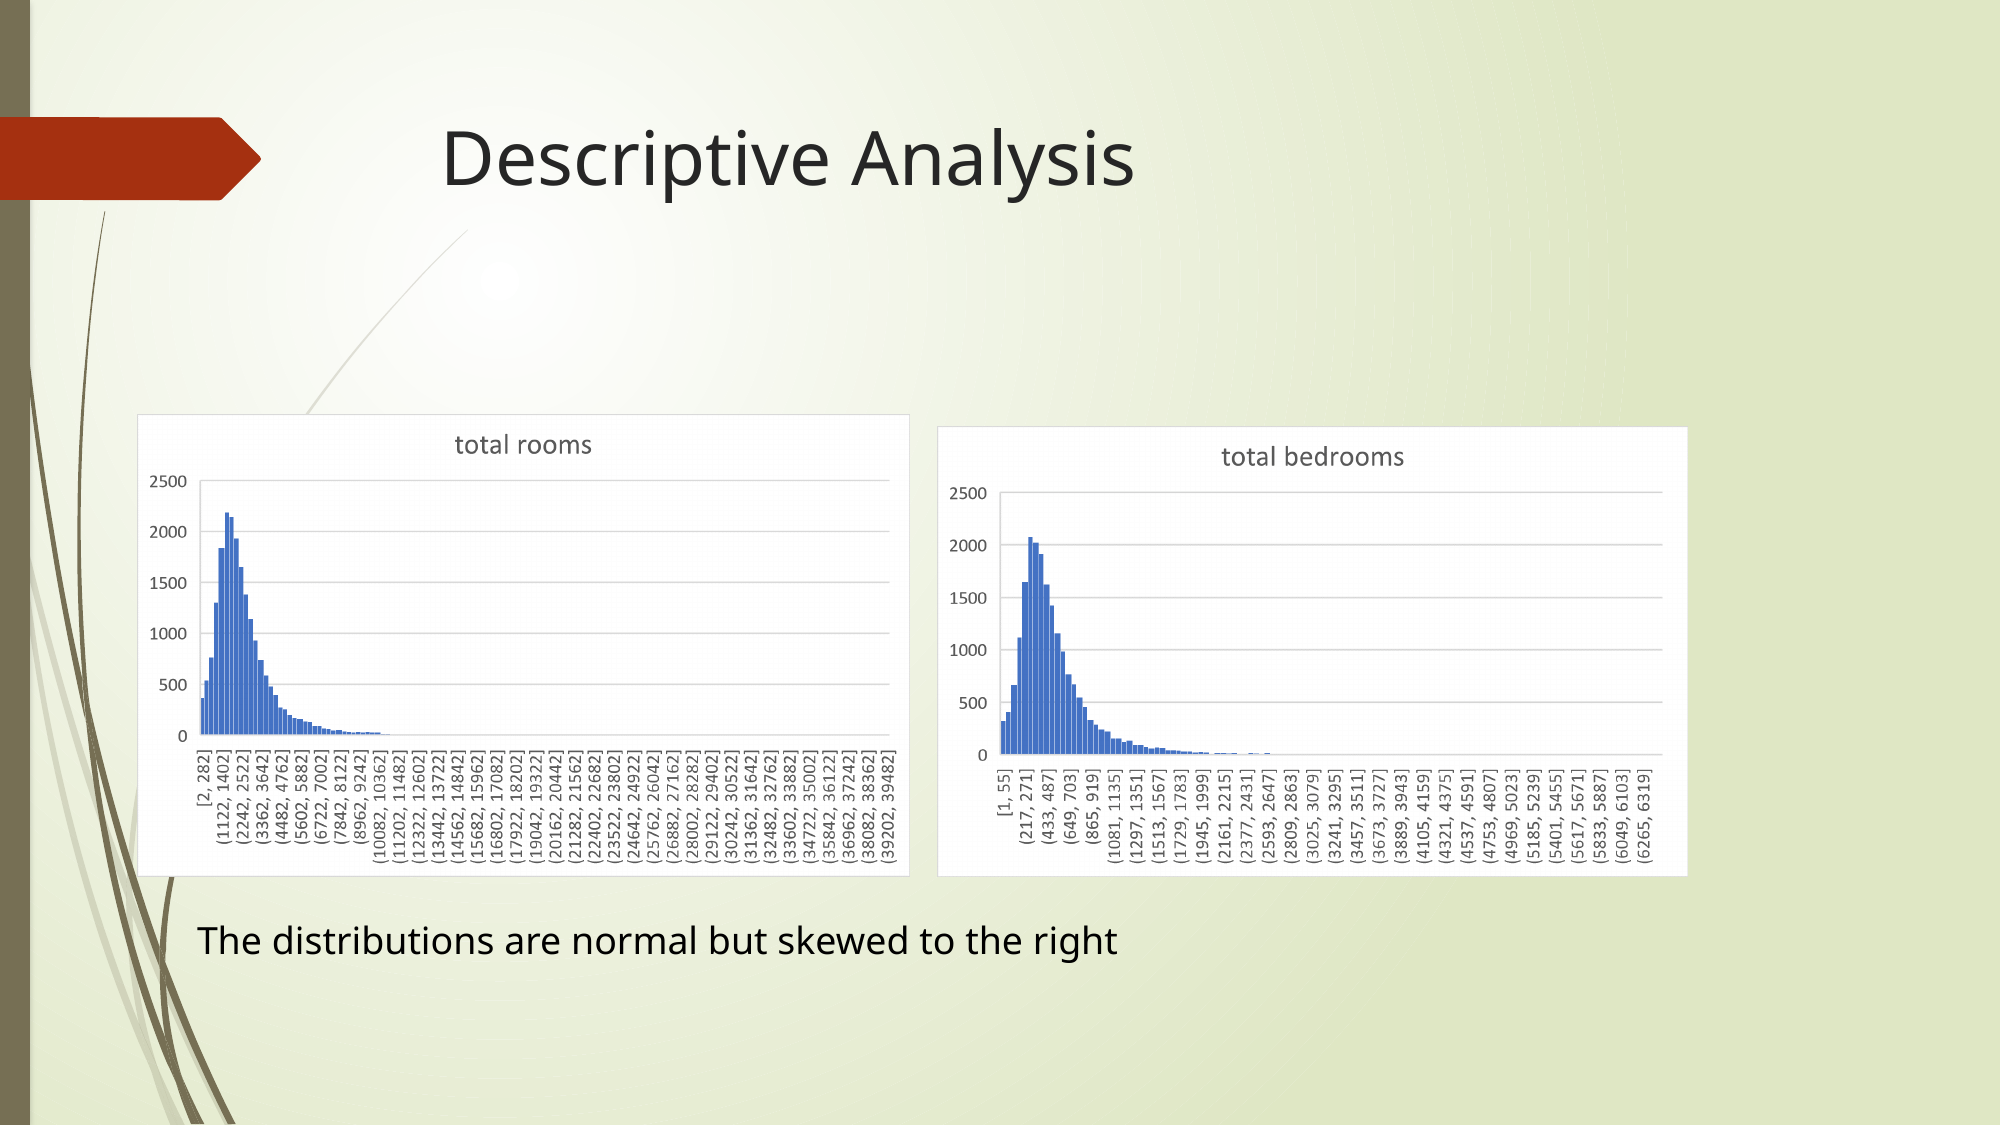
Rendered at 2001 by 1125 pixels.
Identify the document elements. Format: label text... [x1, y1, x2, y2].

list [937, 425, 1688, 877]
title Descriptive Analysis [425, 102, 1888, 313]
text_box The distributions are normal but skewed to the right [182, 909, 1638, 970]
picture [137, 414, 910, 877]
